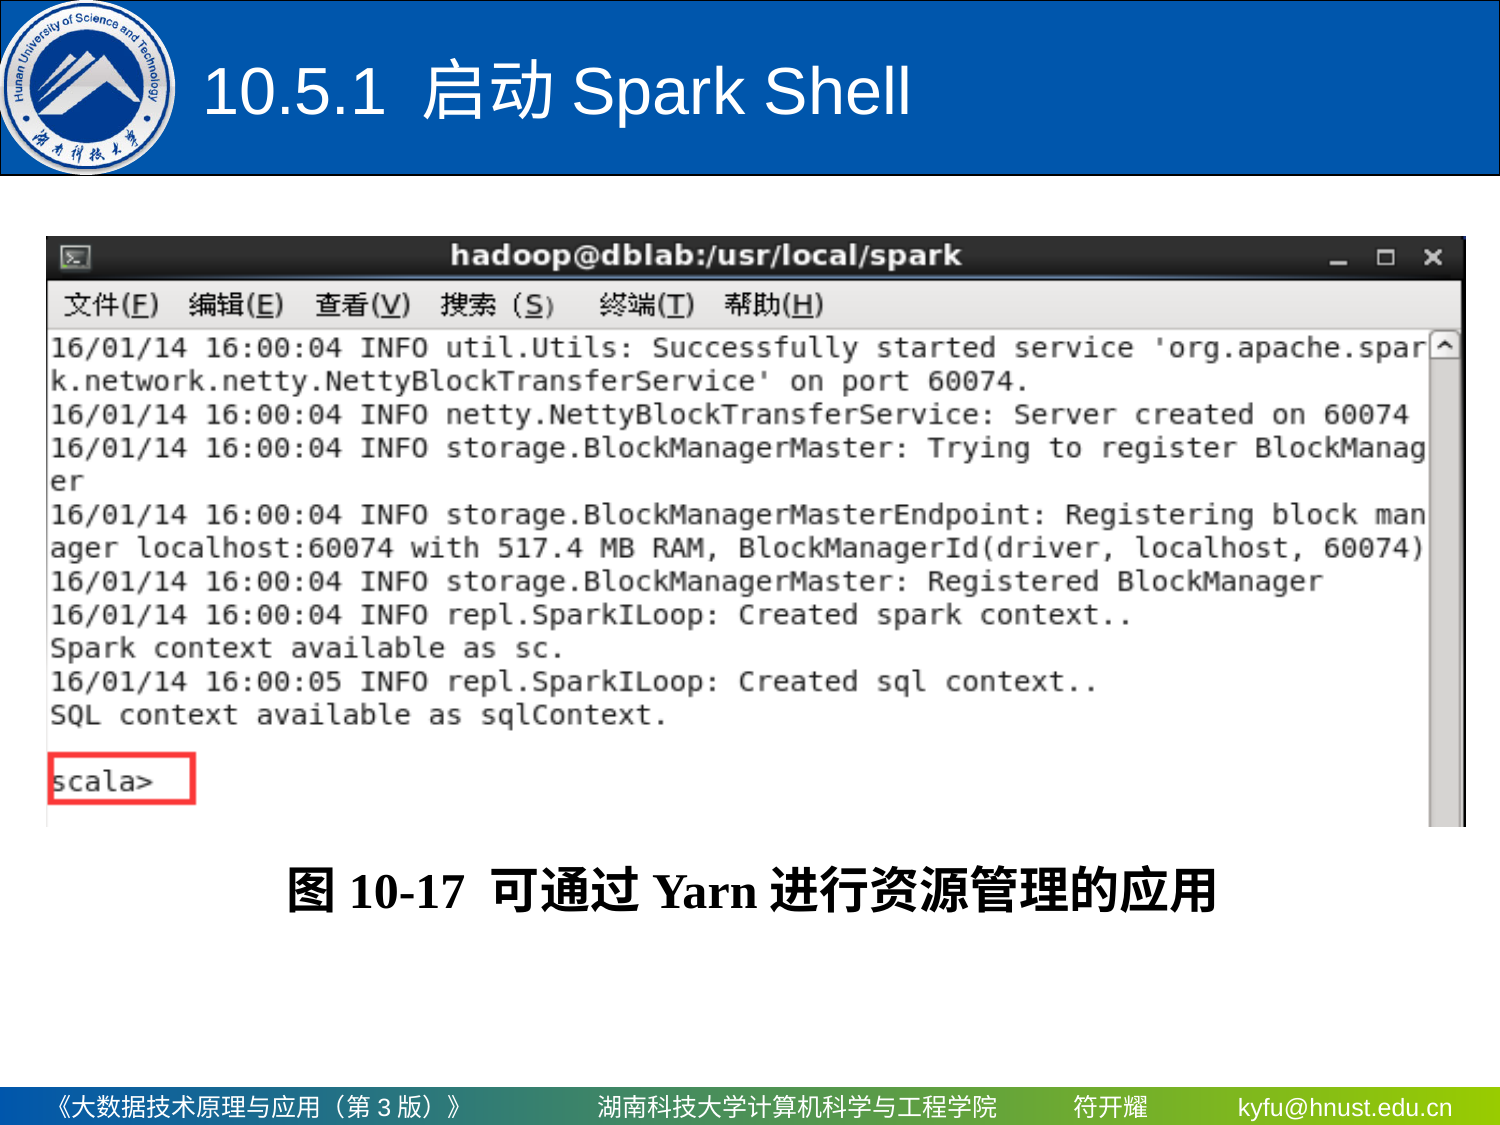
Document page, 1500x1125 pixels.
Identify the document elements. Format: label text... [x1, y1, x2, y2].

title 10.5.1 启动Spark Shell [187, 12, 1500, 163]
picture [0, 1, 176, 175]
picture [46, 236, 1466, 828]
text_box 图10-17 可通过Yarn进行资源管理的应用 [272, 850, 1235, 926]
